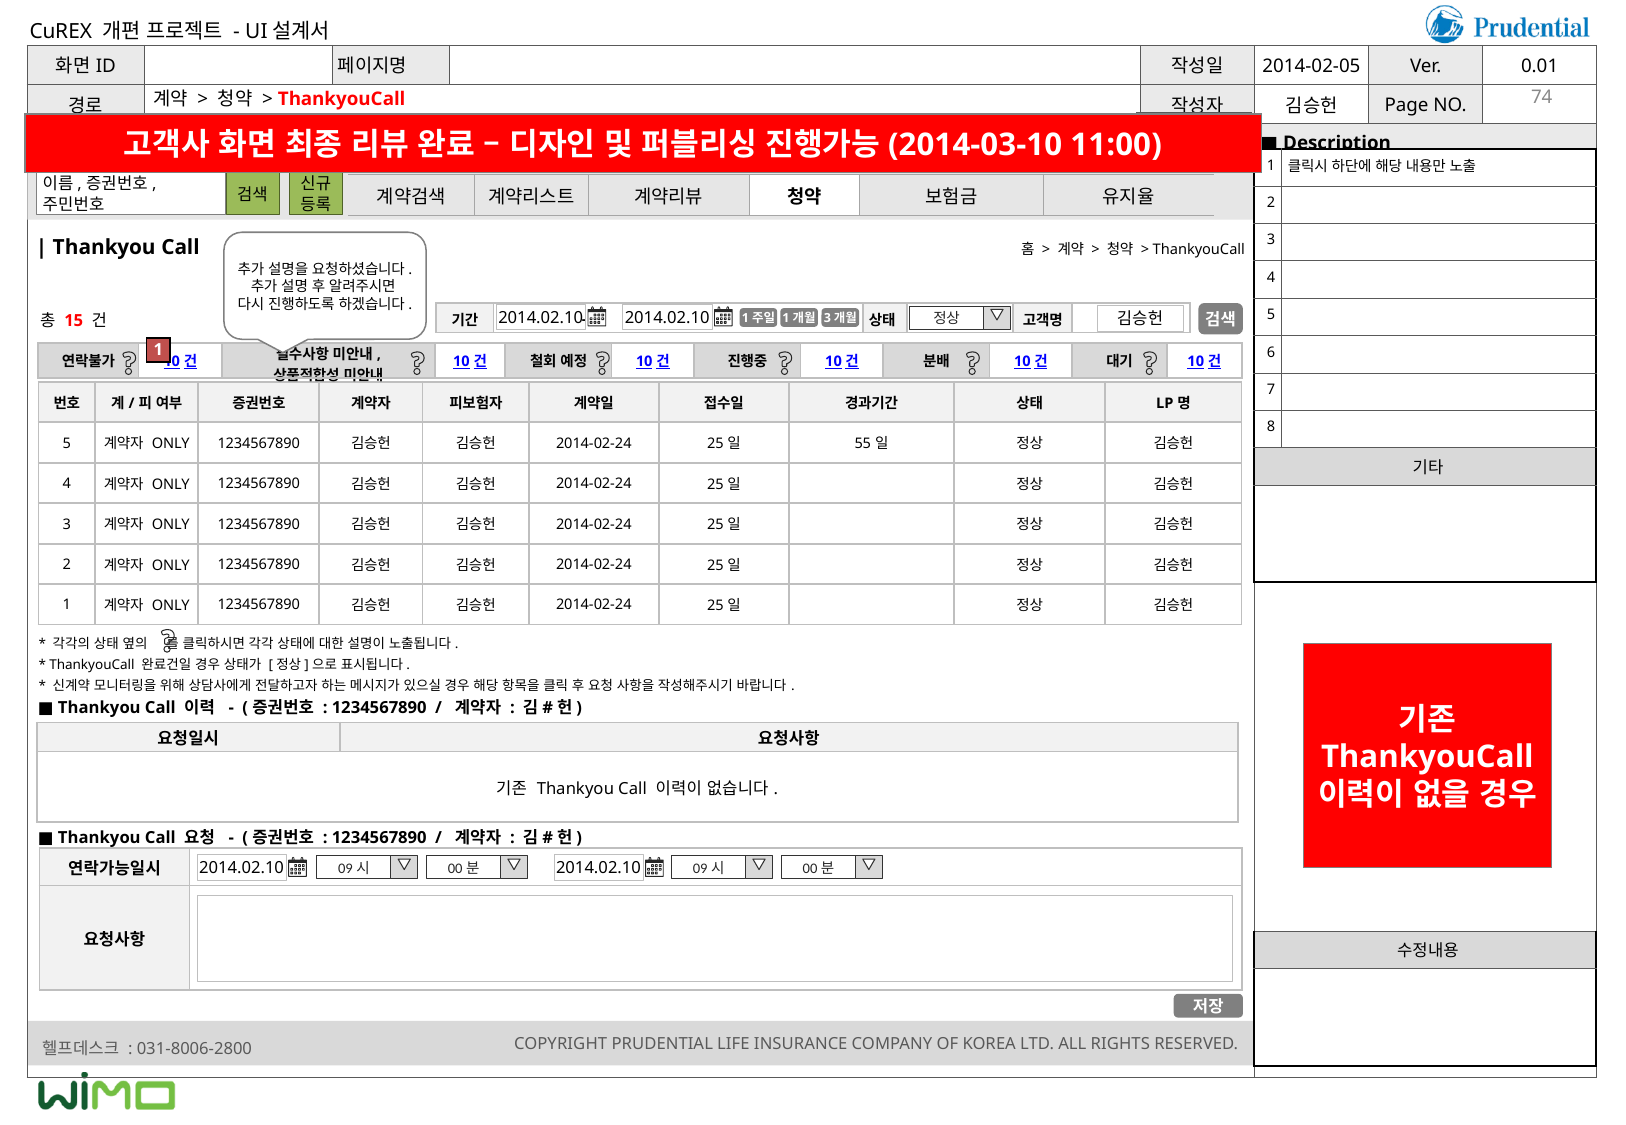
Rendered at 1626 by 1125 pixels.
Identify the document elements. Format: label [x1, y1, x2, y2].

text_box [595, 351, 610, 376]
table_cell [423, 545, 528, 583]
table_header [884, 344, 989, 377]
table_cell [96, 585, 197, 624]
table_header [1073, 304, 1095, 332]
table_cell [39, 464, 94, 502]
text_box [1143, 351, 1158, 376]
table_header [801, 344, 882, 377]
table_cell [1255, 261, 1281, 298]
table_cell [1255, 224, 1281, 260]
slide_number [1485, 81, 1598, 114]
text_box [1017, 232, 1248, 261]
table_header [423, 383, 528, 421]
table_cell [660, 585, 788, 624]
table_cell [1106, 545, 1241, 583]
table_cell [320, 504, 422, 543]
table_header [990, 344, 1071, 377]
text_box [223, 232, 427, 353]
table_cell [1255, 411, 1281, 447]
table_cell [1255, 448, 1595, 485]
table_cell [320, 585, 422, 624]
table_header [39, 383, 94, 421]
table_header [1255, 150, 1281, 186]
text_box [621, 302, 733, 332]
table_cell [1255, 187, 1281, 223]
table_cell [199, 423, 318, 462]
table_header [589, 175, 749, 215]
table_cell [530, 585, 658, 624]
table_cell [660, 423, 788, 462]
text_box [966, 351, 980, 376]
table_cell [1282, 411, 1595, 447]
table_cell [1282, 299, 1595, 335]
table_cell [1106, 423, 1241, 462]
table_header [1168, 344, 1241, 377]
table_cell [96, 423, 197, 462]
text_box [34, 818, 586, 850]
table_header [589, 320, 605, 325]
table_cell [39, 585, 94, 624]
table_cell [423, 423, 528, 462]
table_cell [1282, 336, 1595, 373]
text_box [195, 852, 307, 882]
text_box [410, 351, 425, 376]
table_cell [39, 504, 94, 543]
table_header [139, 344, 221, 377]
table_header [860, 175, 1043, 215]
text_box [552, 852, 664, 882]
table_cell [660, 504, 788, 543]
list [144, 81, 1137, 114]
picture [28, 1071, 184, 1077]
table_header [714, 304, 862, 332]
text_box [122, 351, 137, 376]
table_cell [530, 504, 658, 543]
text_box [1095, 303, 1185, 333]
table_header [1185, 304, 1189, 332]
table_cell [423, 464, 528, 502]
table_cell [1282, 374, 1595, 410]
table_cell [423, 585, 528, 624]
text_box [781, 308, 818, 327]
table_cell [96, 545, 197, 583]
table_cell [530, 545, 658, 583]
table_cell [96, 464, 197, 502]
table_cell [423, 504, 528, 543]
text_box [494, 302, 607, 332]
text_box [24, 114, 1262, 173]
table_cell [955, 585, 1104, 624]
table_cell [1255, 336, 1281, 373]
text_box [34, 627, 1246, 720]
table_cell [790, 545, 953, 583]
table_header [506, 344, 611, 377]
table_cell [660, 464, 788, 502]
table_cell [955, 423, 1104, 462]
table_header [588, 304, 621, 332]
text_box [195, 893, 1234, 983]
table_header [39, 344, 138, 377]
text_box [822, 308, 859, 327]
table_cell [96, 504, 197, 543]
picture [27, 1078, 184, 1110]
table_cell [190, 886, 1241, 989]
table_cell [790, 585, 953, 624]
table_header [530, 383, 658, 421]
text_box [37, 300, 111, 333]
text_box [909, 306, 1011, 330]
table_header [436, 344, 504, 377]
table_cell [790, 464, 953, 502]
table_header [1044, 175, 1214, 215]
table_header [908, 304, 1012, 332]
table_cell [790, 504, 953, 543]
table_cell [1106, 464, 1241, 502]
table_cell [199, 464, 318, 502]
table_header [199, 383, 318, 421]
text_box [1303, 643, 1552, 868]
table_header [348, 175, 474, 215]
table_cell [199, 545, 318, 583]
table_cell [1255, 374, 1281, 410]
table_header [320, 383, 422, 421]
table_cell [1255, 486, 1595, 581]
table_cell [320, 464, 422, 502]
text_box [671, 855, 773, 880]
table_header [1255, 932, 1595, 968]
table_cell [1106, 504, 1241, 543]
table_cell [1282, 224, 1595, 260]
table_cell [955, 545, 1104, 583]
text_box [32, 223, 203, 262]
table_cell [320, 423, 422, 462]
table_header [1073, 344, 1166, 377]
text_box [740, 308, 777, 327]
table_cell [199, 585, 318, 624]
table_cell [320, 545, 422, 583]
table_cell [1282, 187, 1595, 223]
table_cell [530, 464, 658, 502]
table_header [437, 304, 493, 332]
table_cell [39, 545, 94, 583]
table_cell [1255, 969, 1595, 1065]
table_cell [40, 886, 189, 989]
table_header [223, 344, 434, 377]
table_header [1106, 383, 1241, 421]
table_header [955, 383, 1104, 421]
table_cell [1106, 585, 1241, 624]
table_header [341, 723, 1237, 751]
table_header [715, 313, 731, 325]
table_header [790, 383, 953, 421]
text_box [316, 855, 418, 880]
table_header [190, 849, 1241, 885]
table_cell [39, 423, 94, 462]
table_cell [38, 752, 1237, 821]
table_header [660, 383, 788, 421]
table_header [475, 175, 588, 215]
text_box [1174, 994, 1243, 1017]
table_cell [199, 504, 318, 543]
table_header [1014, 304, 1071, 332]
text_box [781, 855, 883, 880]
table_header [1282, 150, 1595, 186]
table_header [750, 175, 859, 215]
table_cell [955, 464, 1104, 502]
text_box [426, 855, 528, 880]
table_cell [790, 423, 953, 462]
table_header [40, 849, 189, 885]
text_box [1199, 303, 1243, 334]
picture [1422, 0, 1594, 51]
table_cell [955, 504, 1104, 543]
table_cell [660, 545, 788, 583]
table_header [864, 304, 906, 332]
table_header [96, 383, 197, 421]
table_header [38, 723, 339, 751]
table_cell [1255, 299, 1281, 335]
table_cell [530, 423, 658, 462]
table_cell [1282, 261, 1595, 298]
table_header [695, 344, 800, 377]
text_box [146, 338, 171, 362]
table_header [612, 344, 693, 377]
text_box [778, 351, 793, 376]
